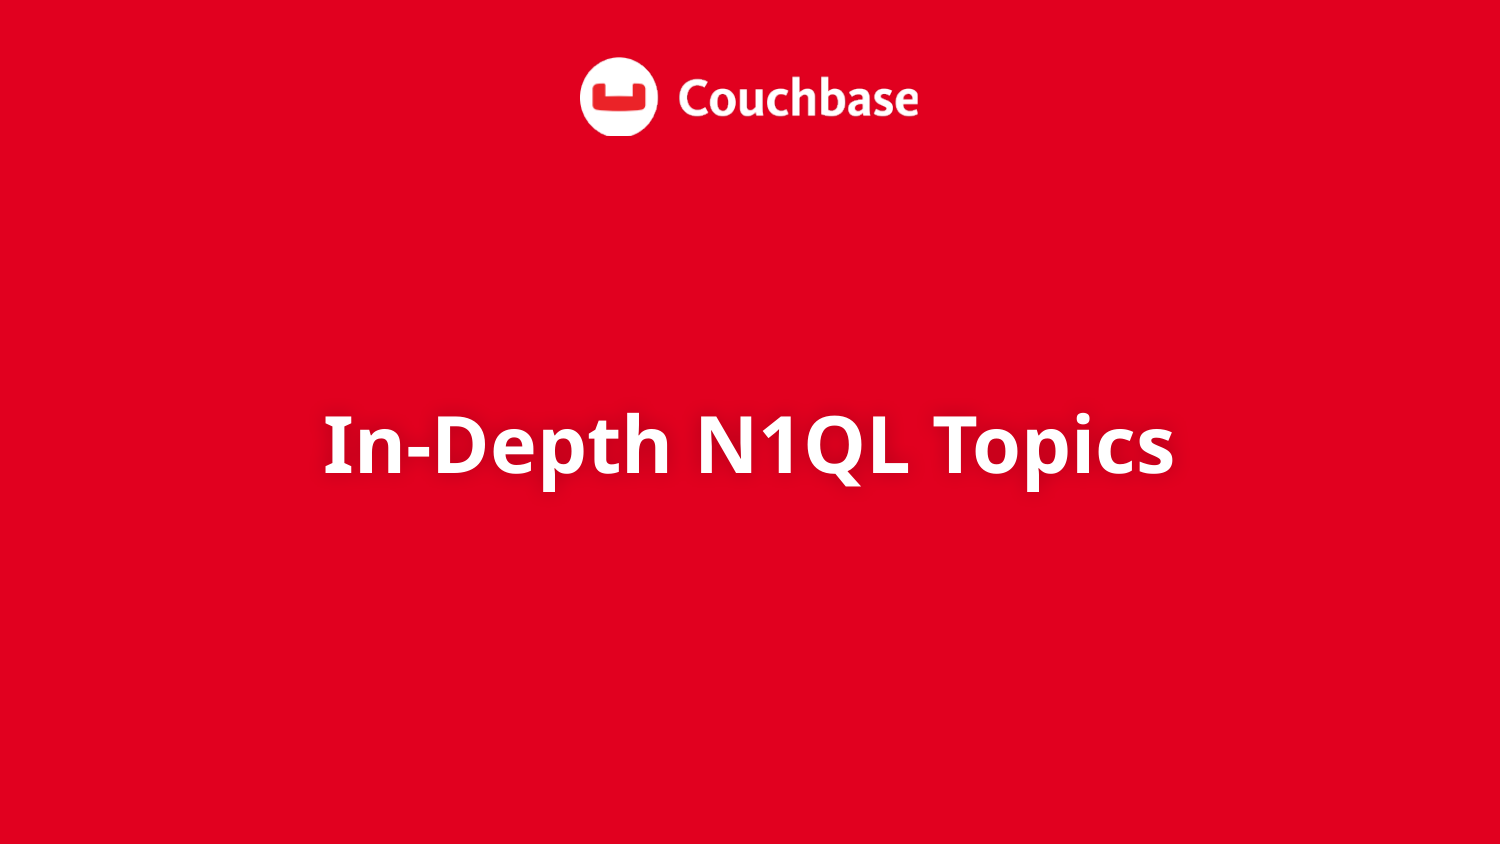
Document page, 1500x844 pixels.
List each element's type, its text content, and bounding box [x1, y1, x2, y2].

title In-Depth N1QL Topics [112, 316, 1388, 498]
